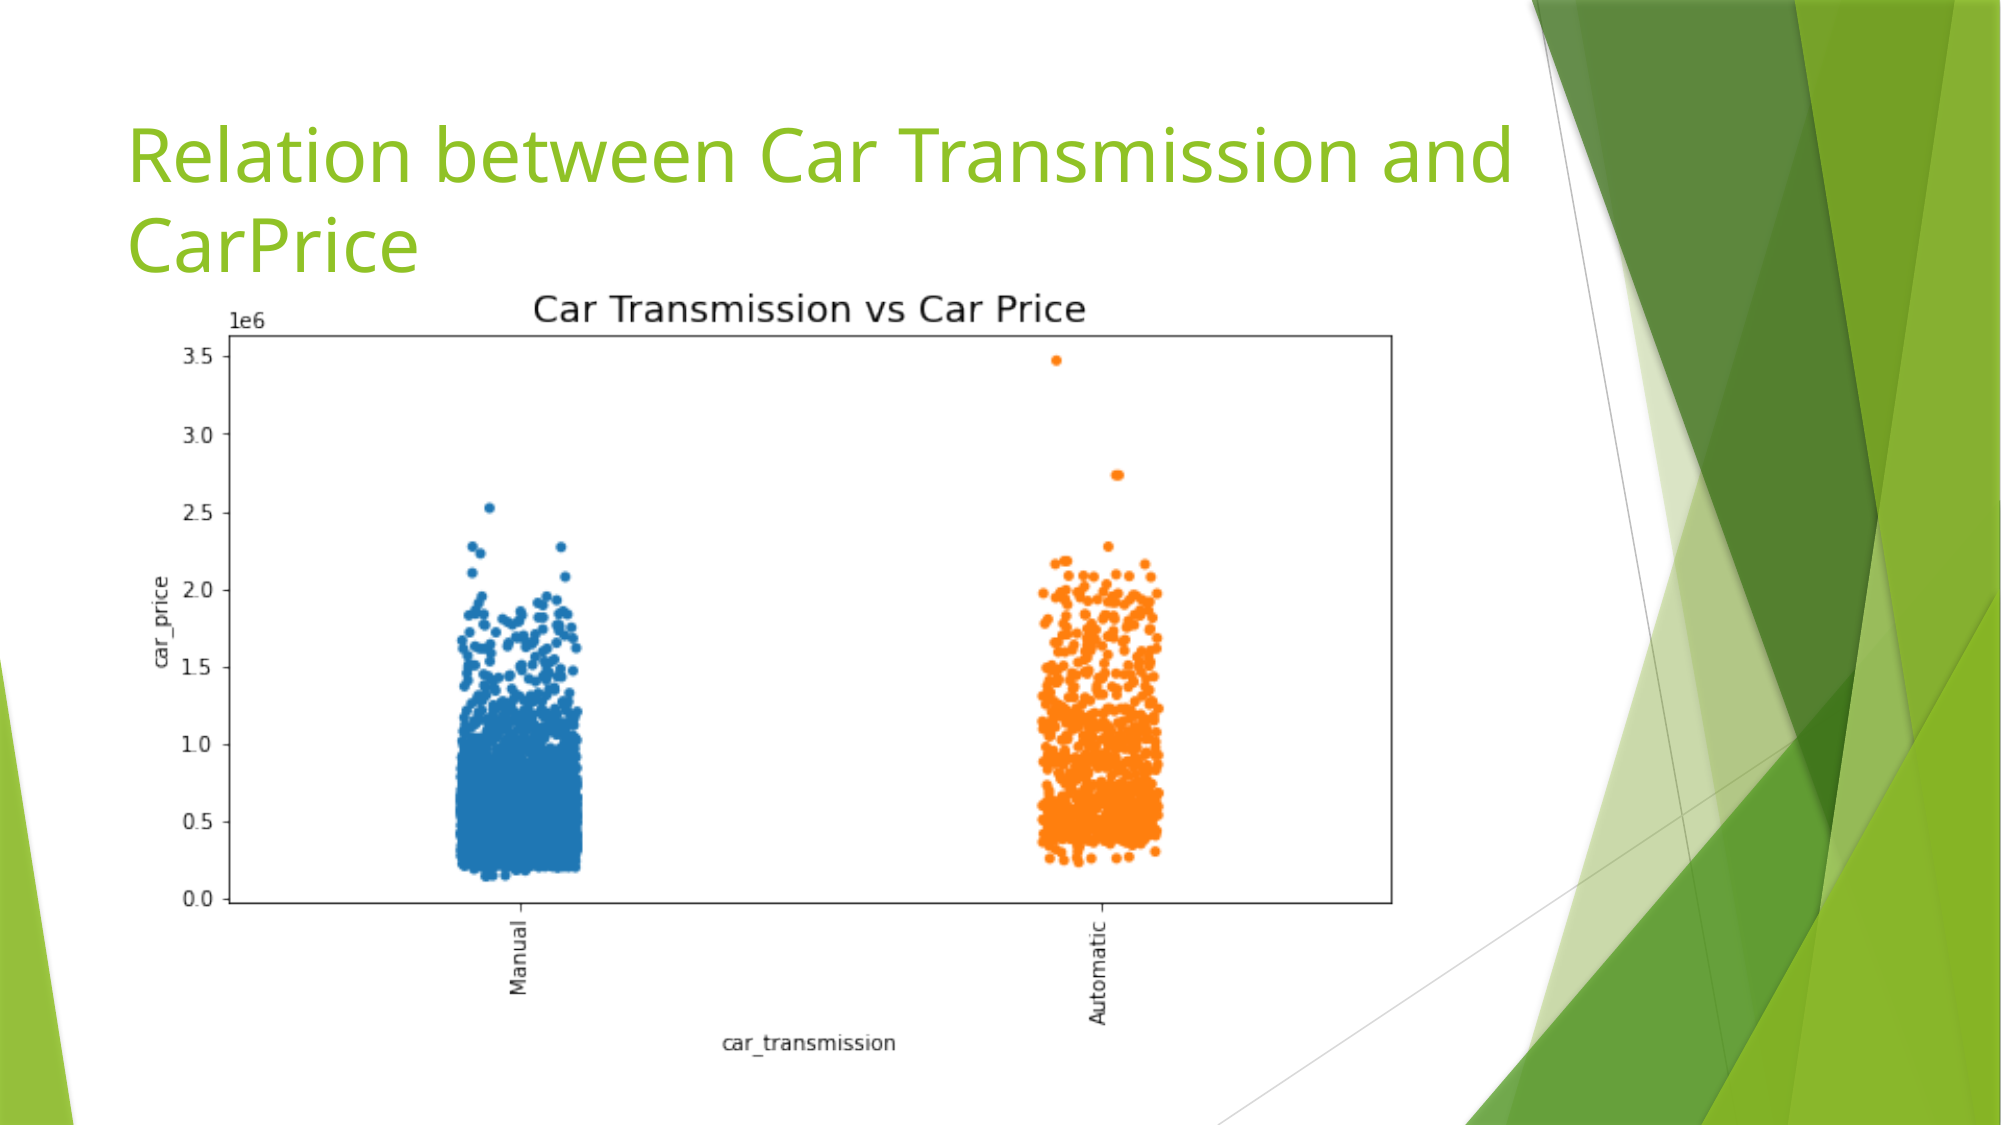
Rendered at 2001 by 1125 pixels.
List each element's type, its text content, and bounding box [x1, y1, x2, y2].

title Relation between Car Transmission and CarPrice [111, 99, 1841, 317]
picture [134, 279, 1407, 1070]
